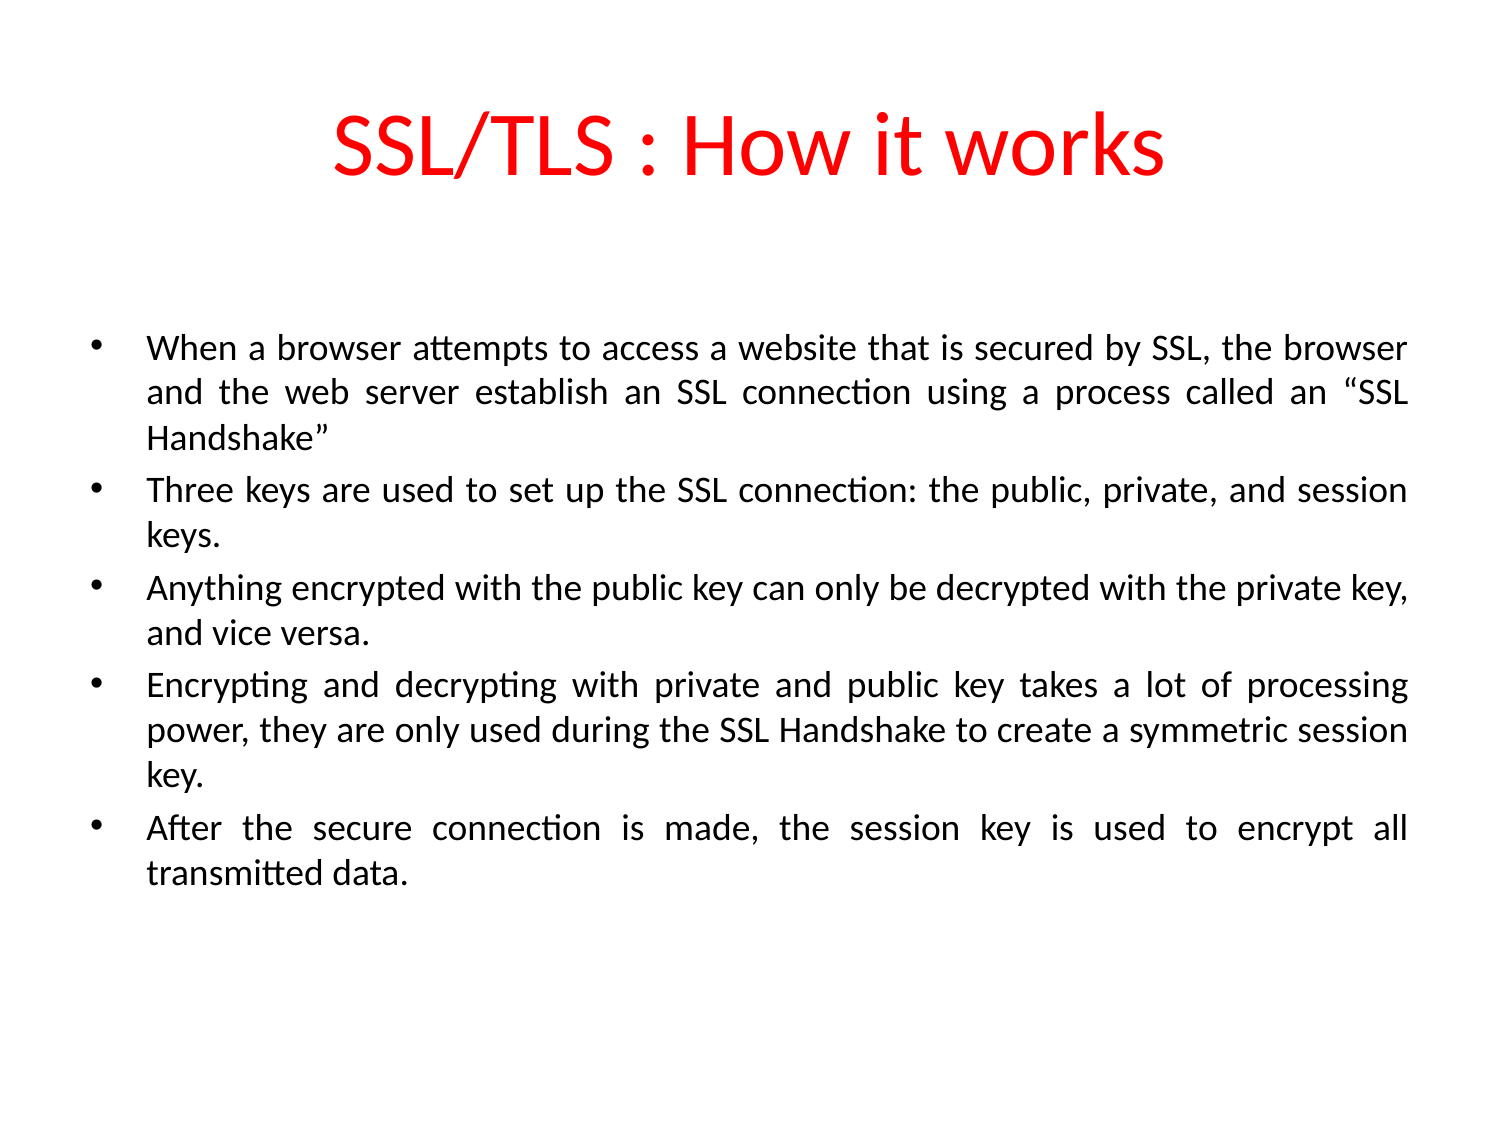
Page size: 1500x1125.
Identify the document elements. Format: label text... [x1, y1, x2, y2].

title SSL/TLS : How it works [75, 45, 1425, 233]
list When a browser attempts to access a website that is secured by SSL, the browser and the web server establish an SSL connection using a process called an “SSL Handshake” Three keys are used to set up the SSL connection: the public, private, and session keys. Anything encrypted with the public key can only be decrypted with the private key, and vice versa. Encrypting and decrypting with private and public key takes a lot of processing power, they are only used during the SSL Handshake to create a symmetric session key. After the secure connection is made, the session key is used to encrypt all transmitted data. [75, 262, 1425, 1005]
